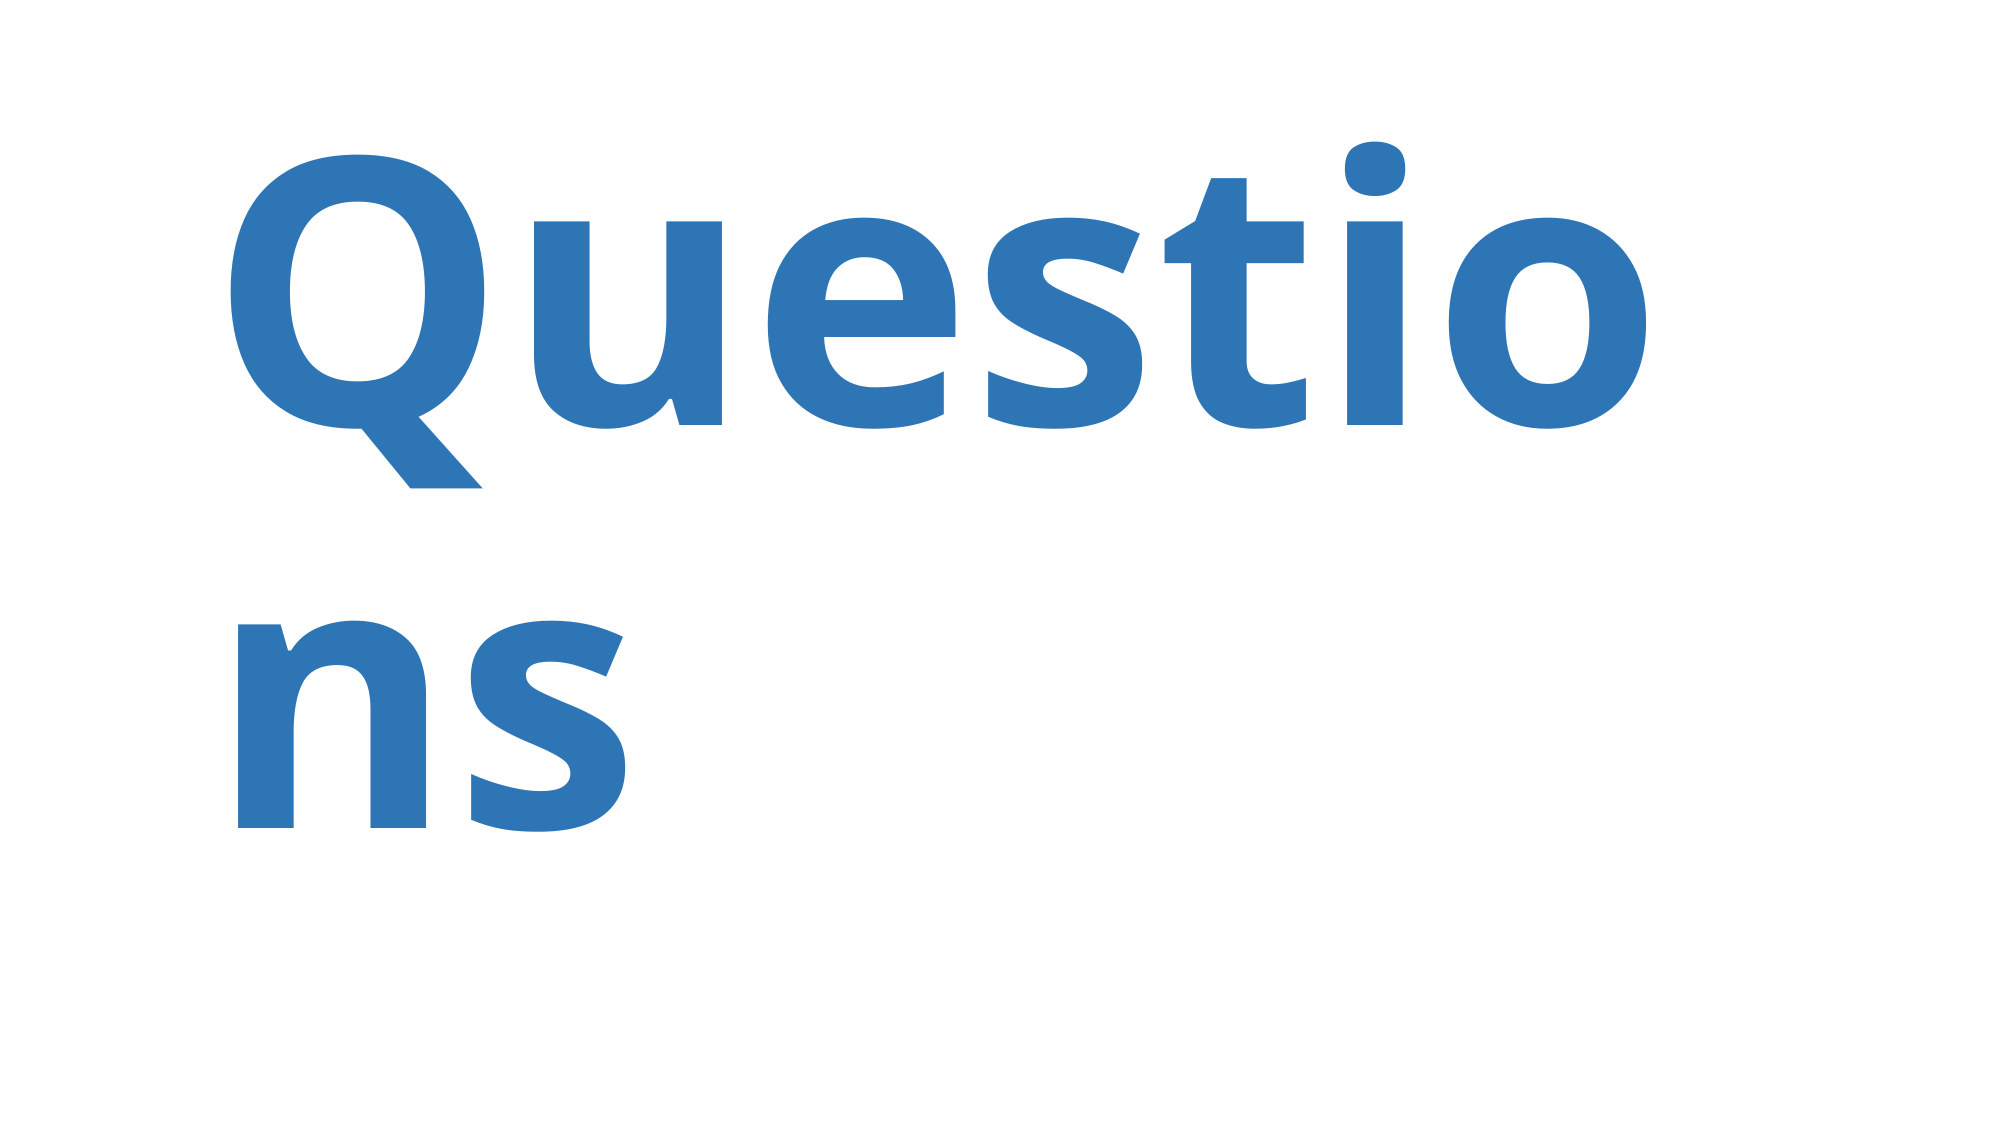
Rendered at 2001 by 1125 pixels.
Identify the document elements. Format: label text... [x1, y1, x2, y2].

title Questions [194, 199, 1920, 813]
